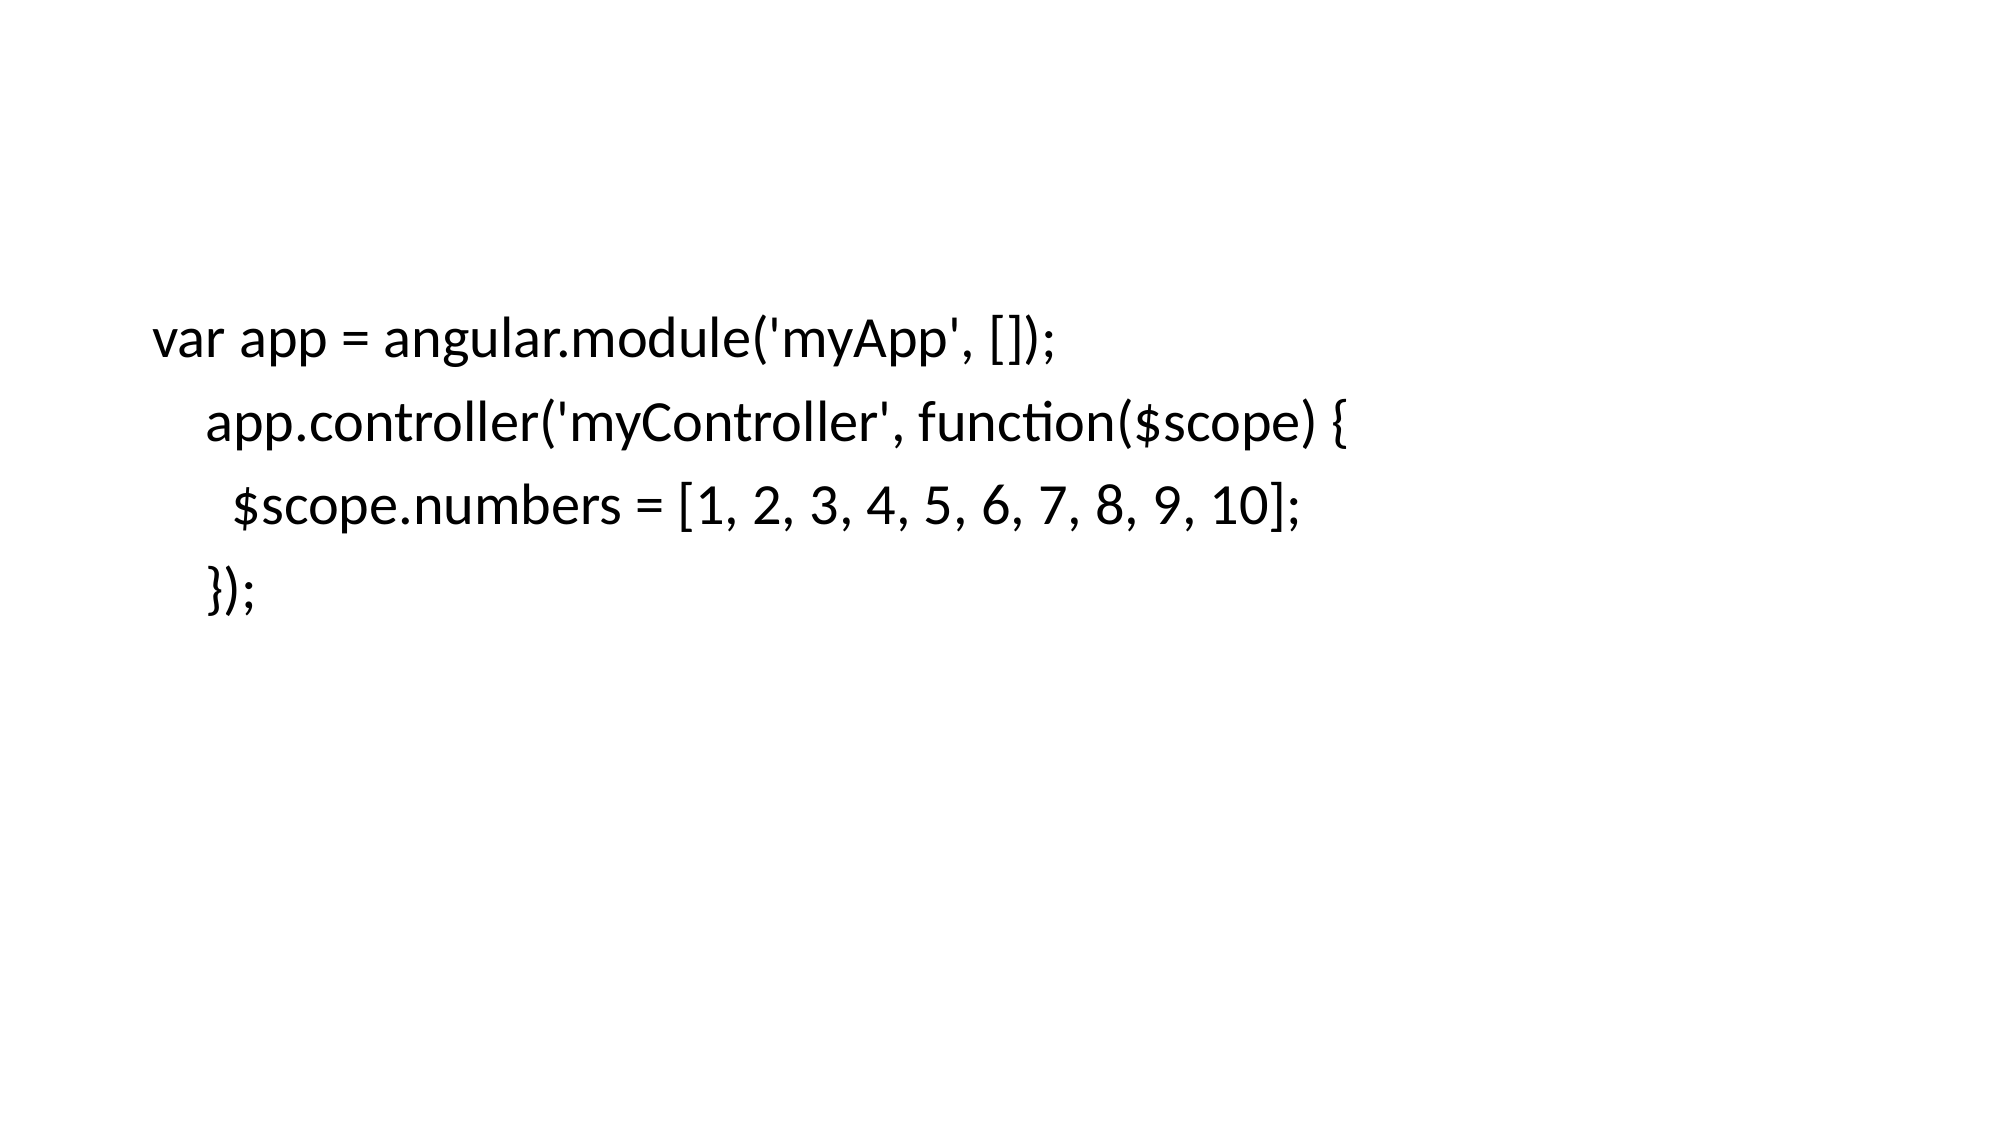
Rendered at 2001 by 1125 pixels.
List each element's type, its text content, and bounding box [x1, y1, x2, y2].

list var app = angular.module('myApp', []); app.controller('myController', function($scope) { $scope.numbers = [1, 2, 3, 4, 5, 6, 7, 8, 9, 10]; }); [137, 299, 1863, 1014]
